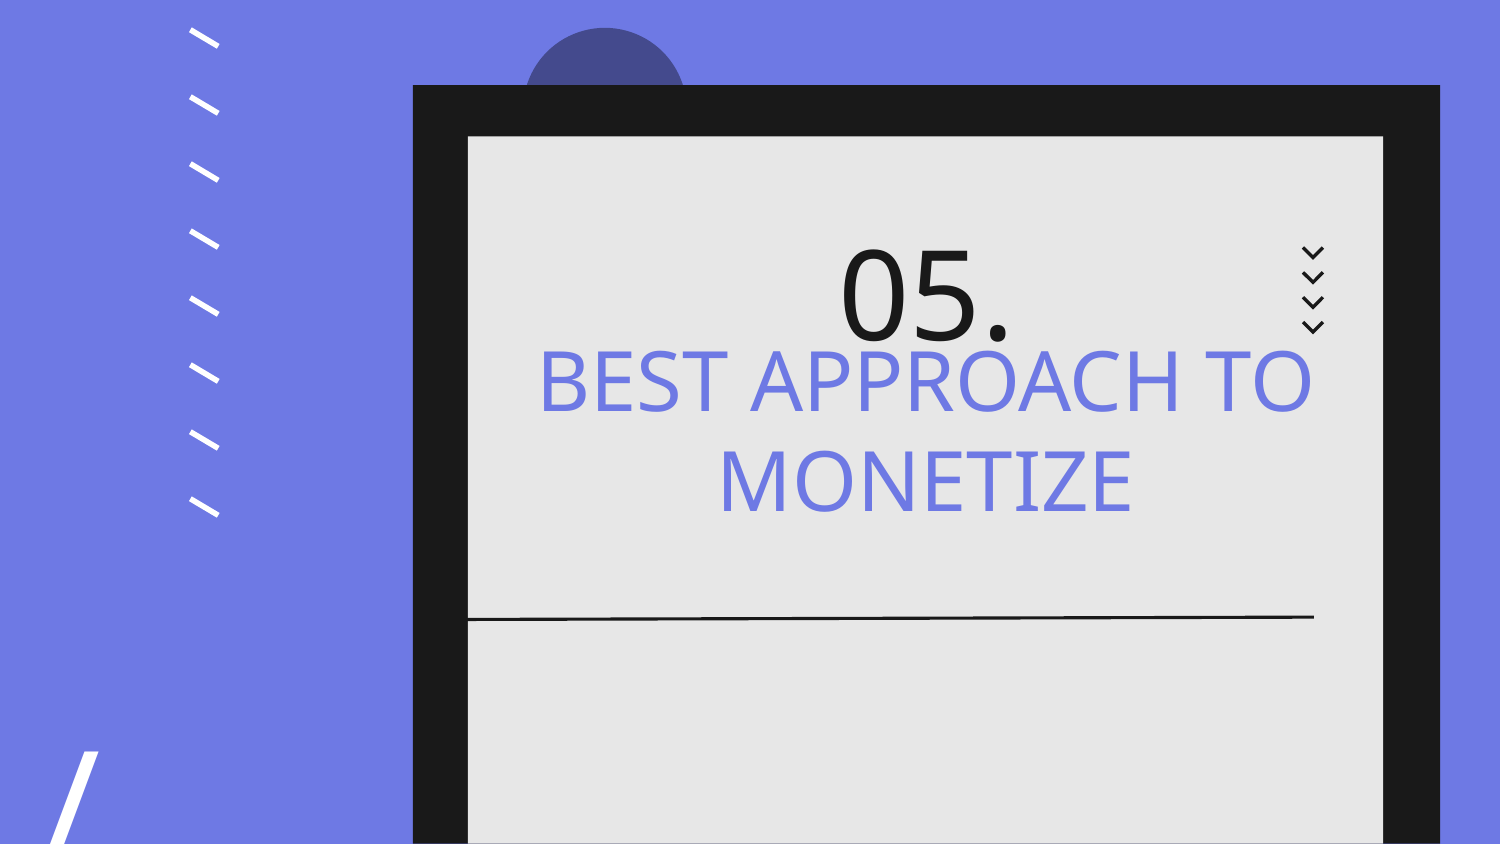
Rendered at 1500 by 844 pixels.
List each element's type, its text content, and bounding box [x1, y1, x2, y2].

text_box [412, 85, 1441, 844]
text_box [467, 136, 1384, 844]
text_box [0, 223, 484, 255]
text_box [435, 616, 1315, 620]
text_box [526, 27, 683, 85]
title 05. [771, 221, 1081, 360]
title BEST APPROACH TO MONETIZE [520, 359, 1332, 498]
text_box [1268, 278, 1358, 302]
